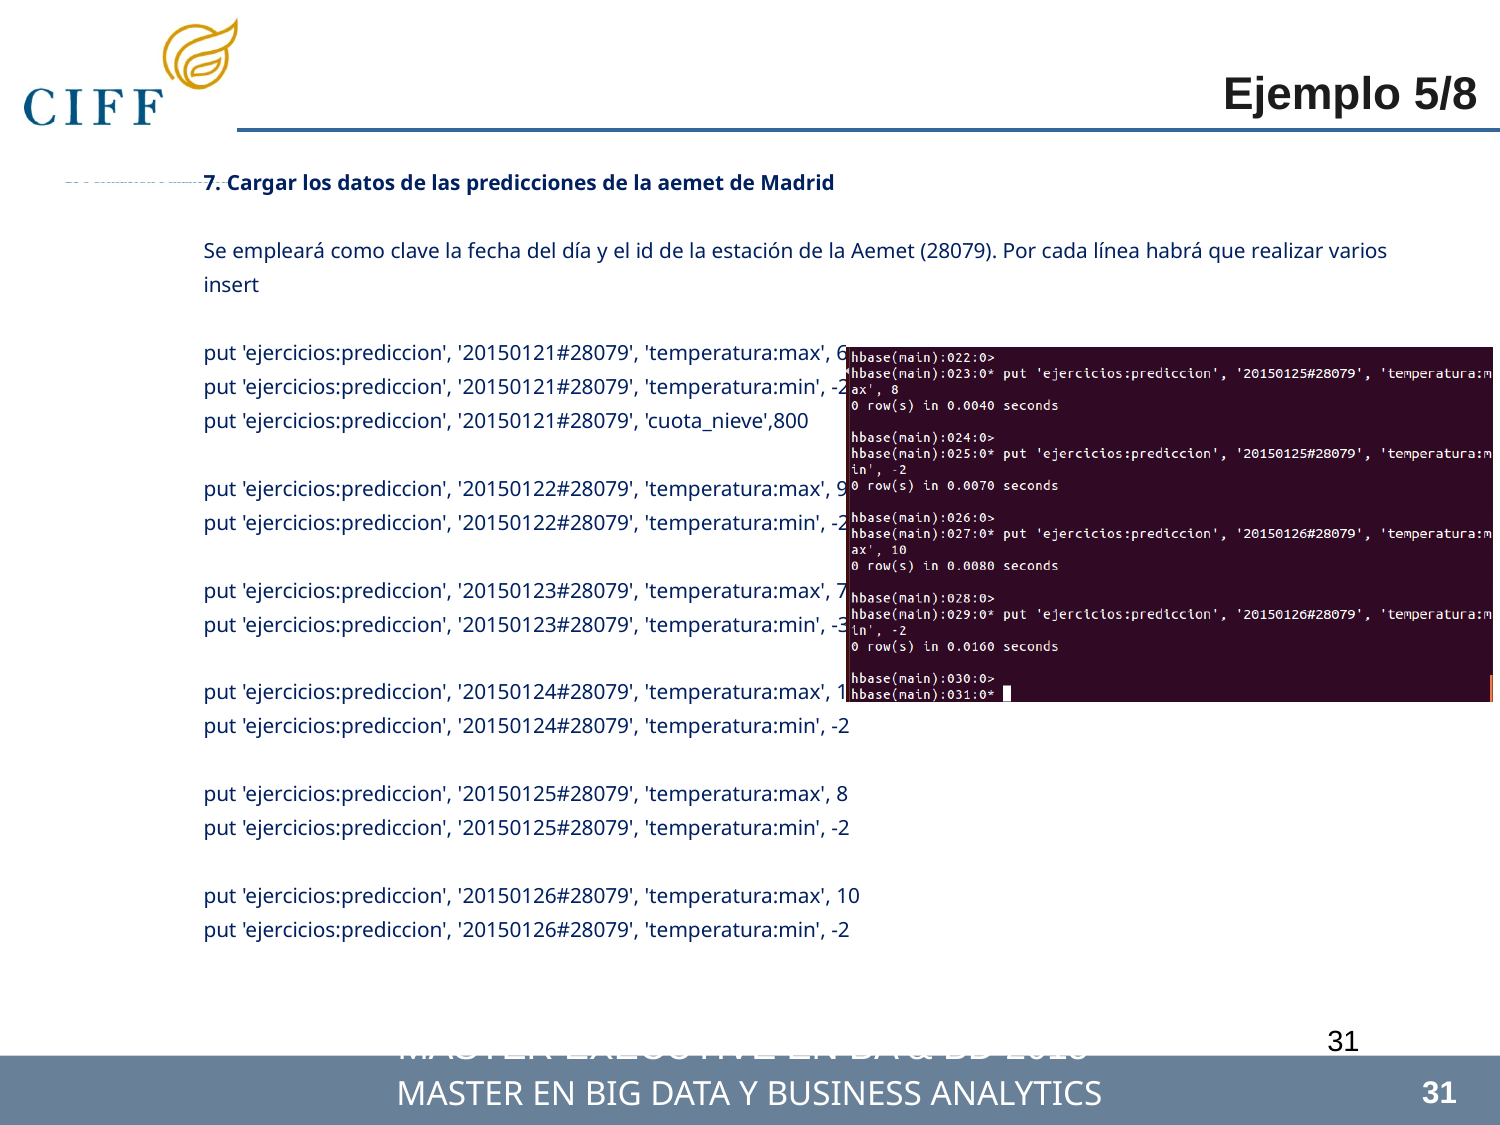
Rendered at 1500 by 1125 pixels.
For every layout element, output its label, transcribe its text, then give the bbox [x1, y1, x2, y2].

text_box 7. Cargar los datos de las predicciones de la aemet de Madrid Se empleará como clave la fecha del día y el id de la estación de la Aemet (28079). Por cada línea habrá que realizar varios insert put 'ejercicios:prediccion', '20150121#28079', 'temperatura:max', 6 put 'ejercicios:prediccion', '20150121#28079', 'temperatura:min', -2 put 'ejercicios:prediccion', '20150121#28079', 'cuota_nieve',800 put 'ejercicios:prediccion', '20150122#28079', 'temperatura:max', 9 put 'ejercicios:prediccion', '20150122#28079', 'temperatura:min', -2 put 'ejercicios:prediccion', '20150123#28079', 'temperatura:max', 7 put 'ejercicios:prediccion', '20150123#28079', 'temperatura:min', -3 put 'ejercicios:prediccion', '20150124#28079', 'temperatura:max', 10 put 'ejercicios:prediccion', '20150124#28079', 'temperatura:min', -2 put 'ejercicios:prediccion', '20150125#28079', 'temperatura:max', 8 put 'ejercicios:prediccion', '20150125#28079', 'temperatura:min', -2 put 'ejercicios:prediccion', '20150126#28079', 'temperatura:max', 10 put 'ejercicios:prediccion', '20150126#28079', 'temperatura:min', -2 [188, 167, 1453, 970]
text_box Ejemplo 5/8 [260, 55, 1493, 244]
picture [846, 346, 1494, 702]
text_box ‹#› [1385, 1064, 1493, 1121]
picture [24, 17, 238, 129]
slide_number ‹#› [1312, 1014, 1420, 1071]
